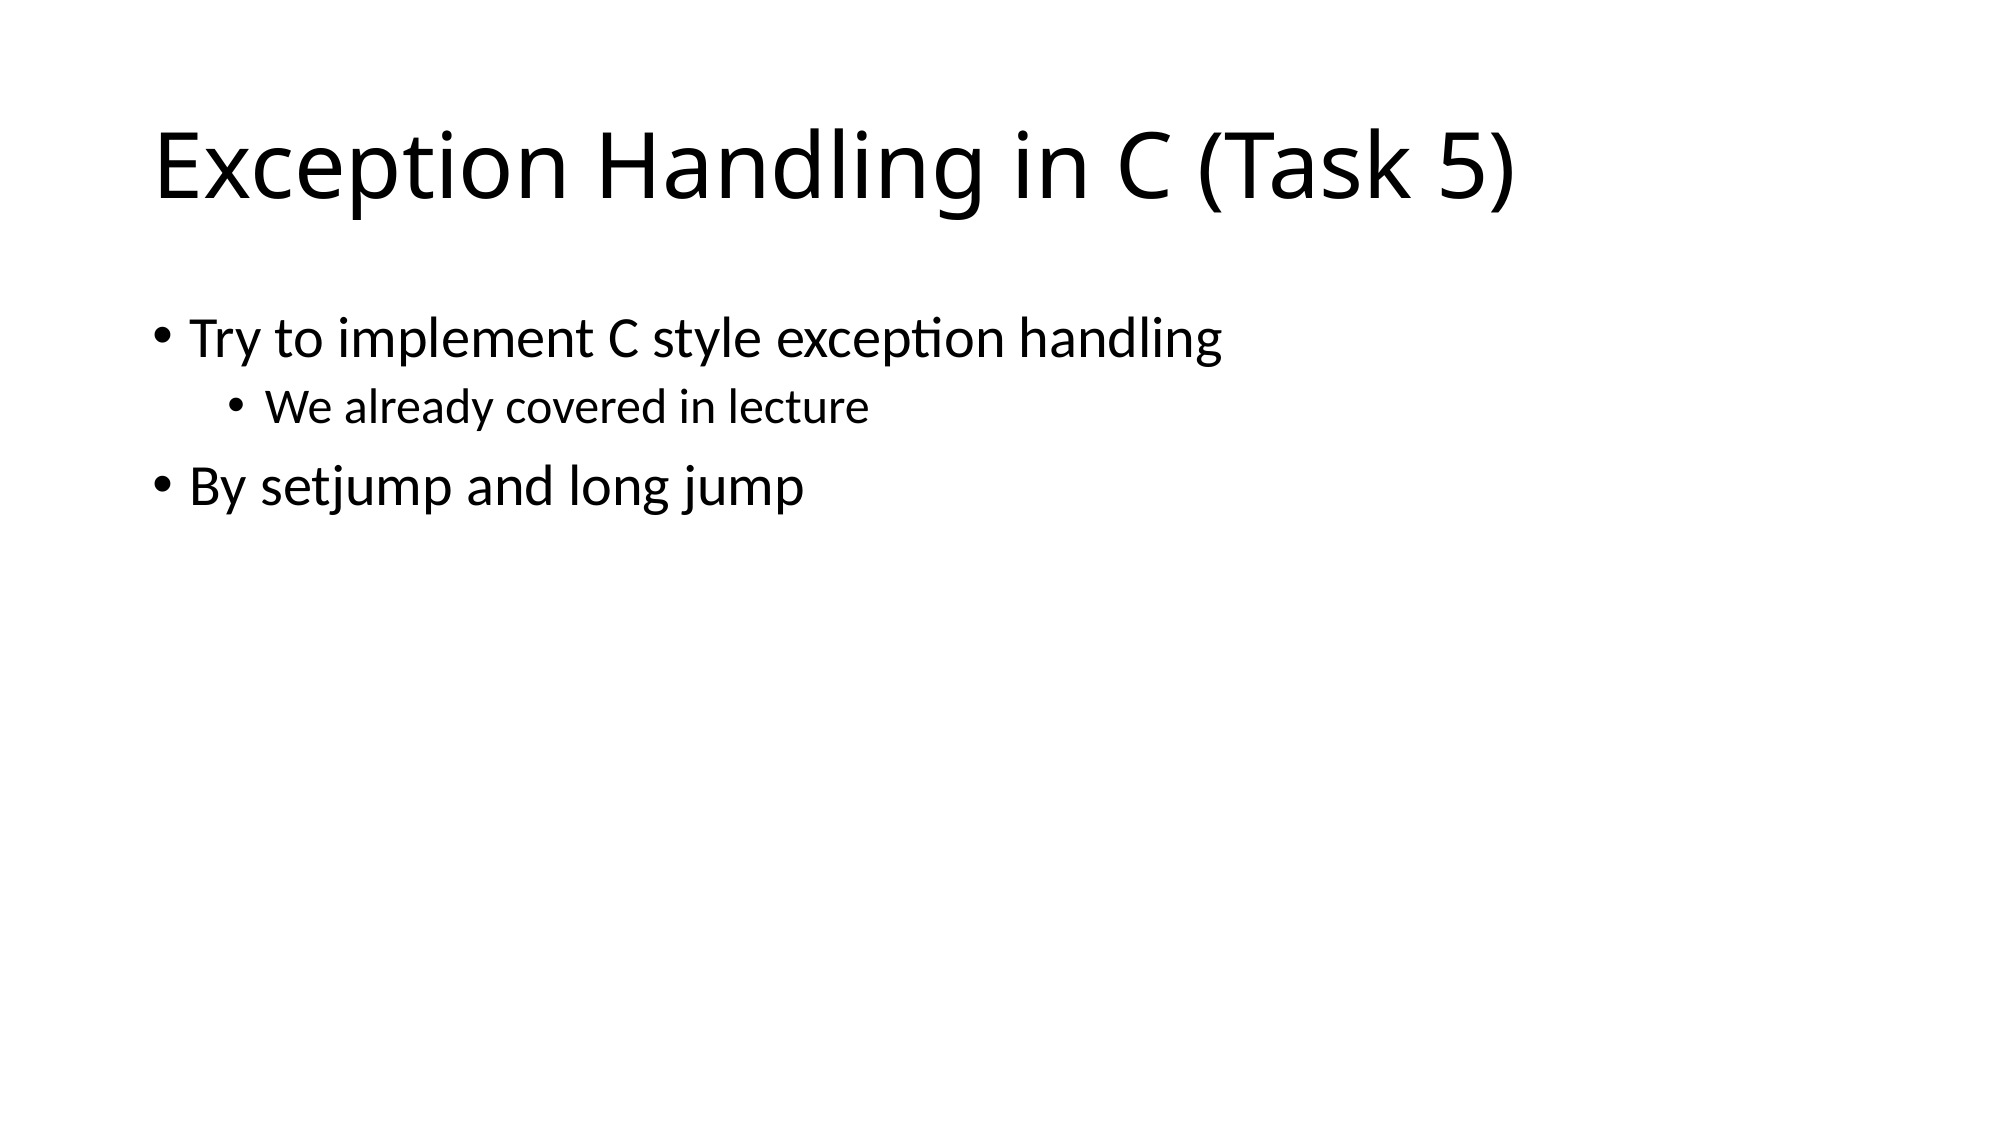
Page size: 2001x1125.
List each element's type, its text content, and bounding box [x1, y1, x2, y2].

title Exception Handling in C (Task 5) [137, 59, 1863, 278]
list Try to implement C style exception handling We already covered in lecture By setjump and long jump [137, 299, 1863, 1014]
